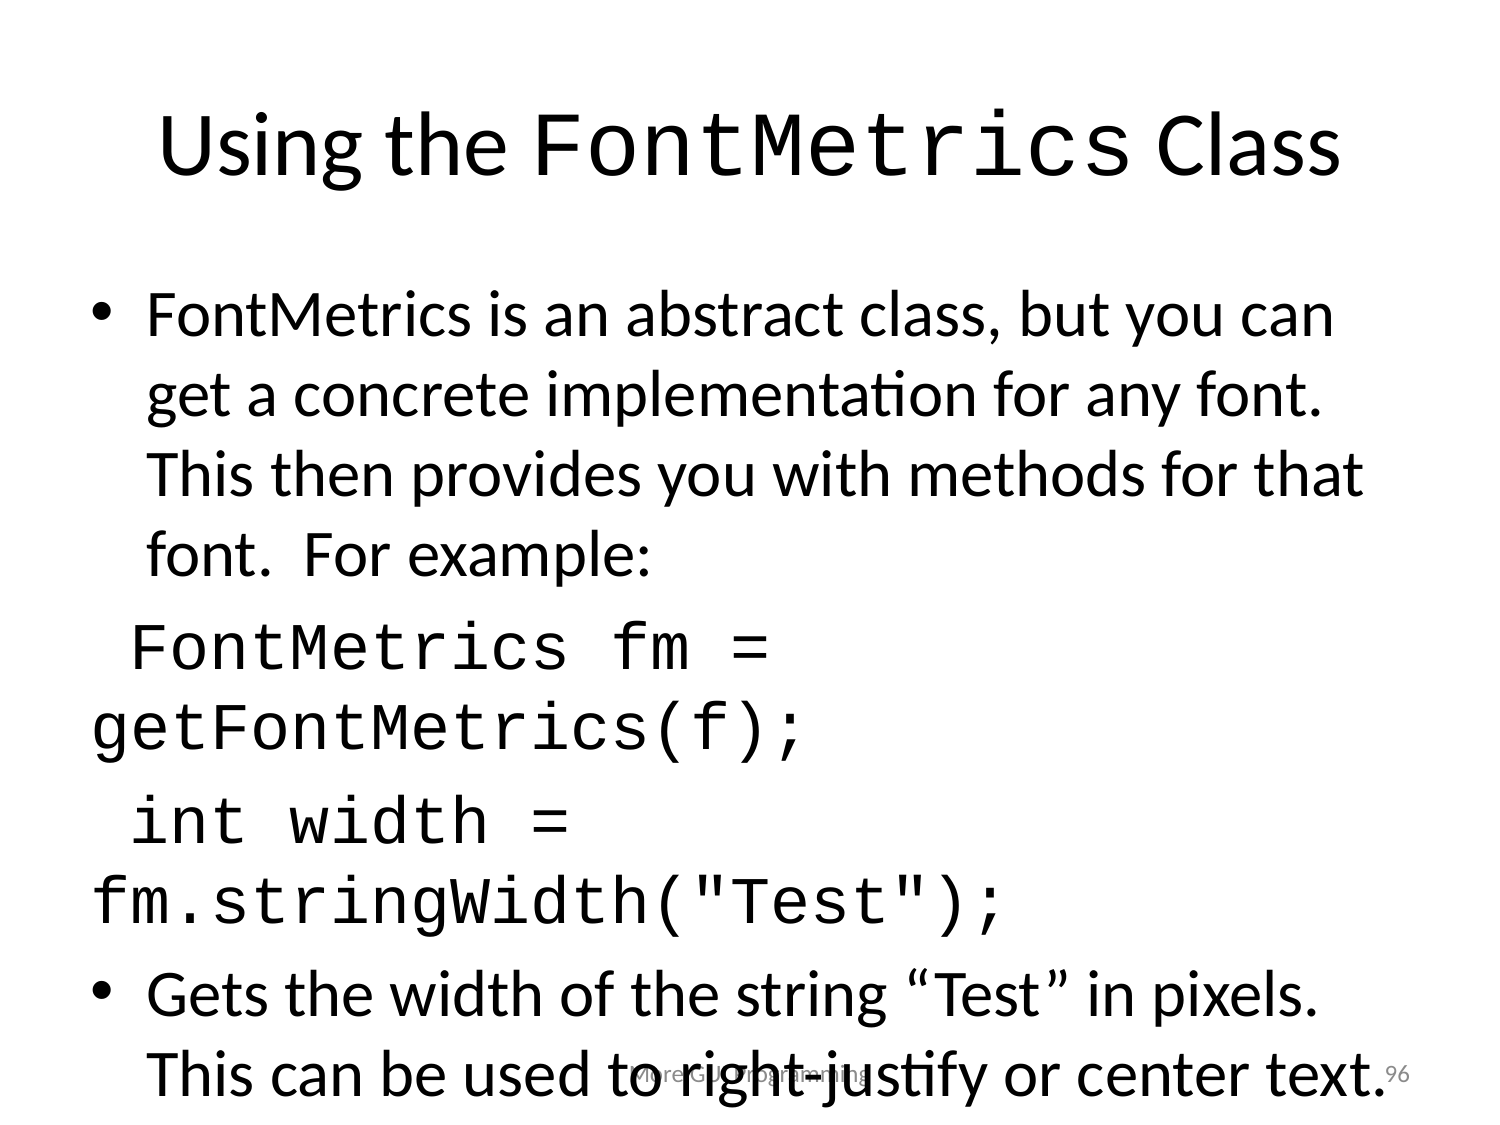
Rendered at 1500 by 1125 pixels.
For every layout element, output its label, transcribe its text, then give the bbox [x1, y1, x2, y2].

slide_number 96 [1074, 1042, 1425, 1103]
title Using the FontMetrics Class [75, 45, 1425, 233]
list FontMetrics is an abstract class, but you can get a concrete implementation for any font. This then provides you with methods for that font. For example: FontMetrics fm = getFontMetrics(f); int width = fm.stringWidth("Test"); Gets the width of the string “Test” in pixels. This can be used to right-justify or center text. [75, 262, 1425, 1005]
footer More GUI Programming [512, 1042, 988, 1103]
